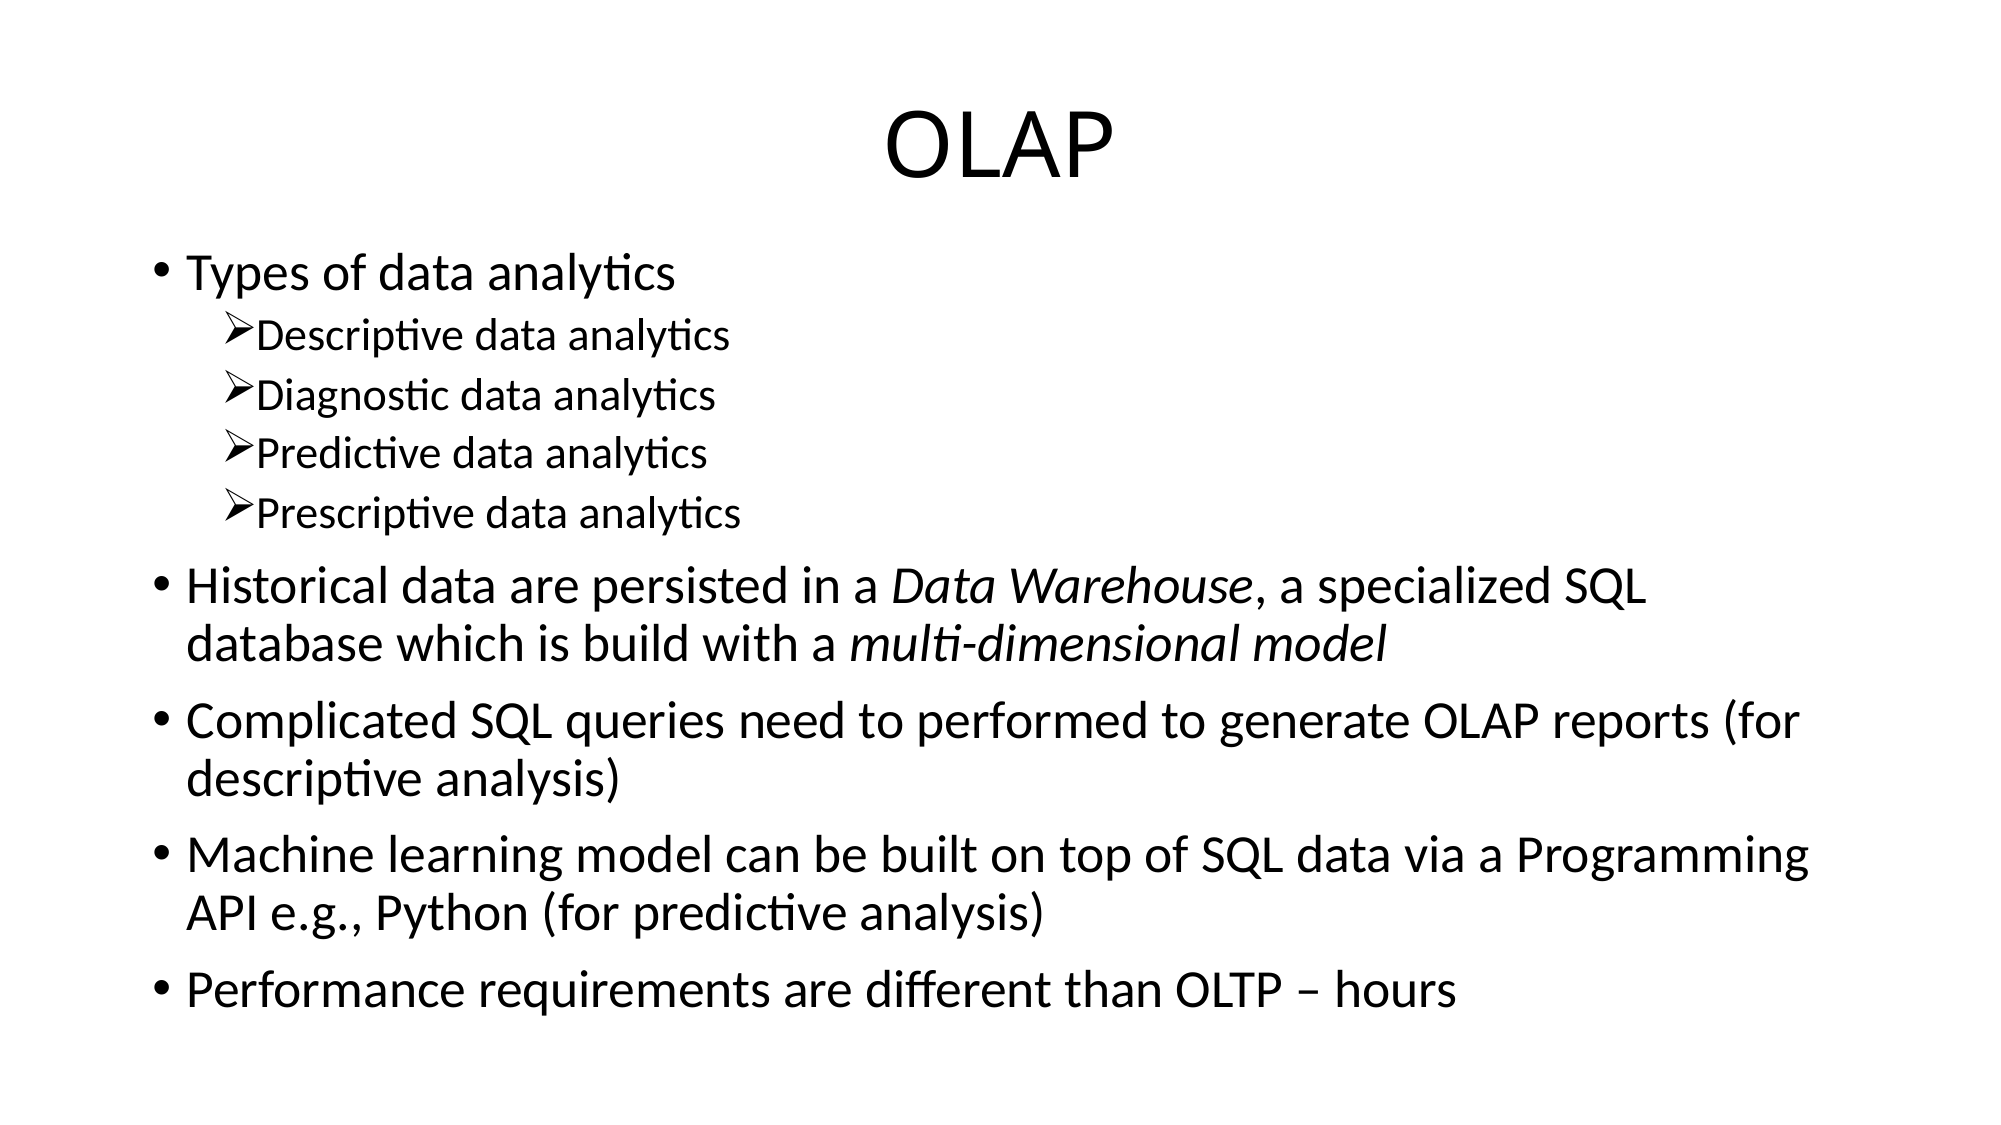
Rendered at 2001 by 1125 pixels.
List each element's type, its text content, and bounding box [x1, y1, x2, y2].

title OLAP [137, 59, 1863, 236]
list Types of data analytics Descriptive data analytics Diagnostic data analytics Predictive data analytics Prescriptive data analytics Historical data are persisted in a Data Warehouse, a specialized SQL database which is build with a multi-dimensional model Complicated SQL queries need to performed to generate OLAP reports (for descriptive analysis) Machine learning model can be built on top of SQL data via a Programming API e.g., Python (for predictive analysis) Performance requirements are different than OLTP – hours [137, 236, 1863, 1034]
